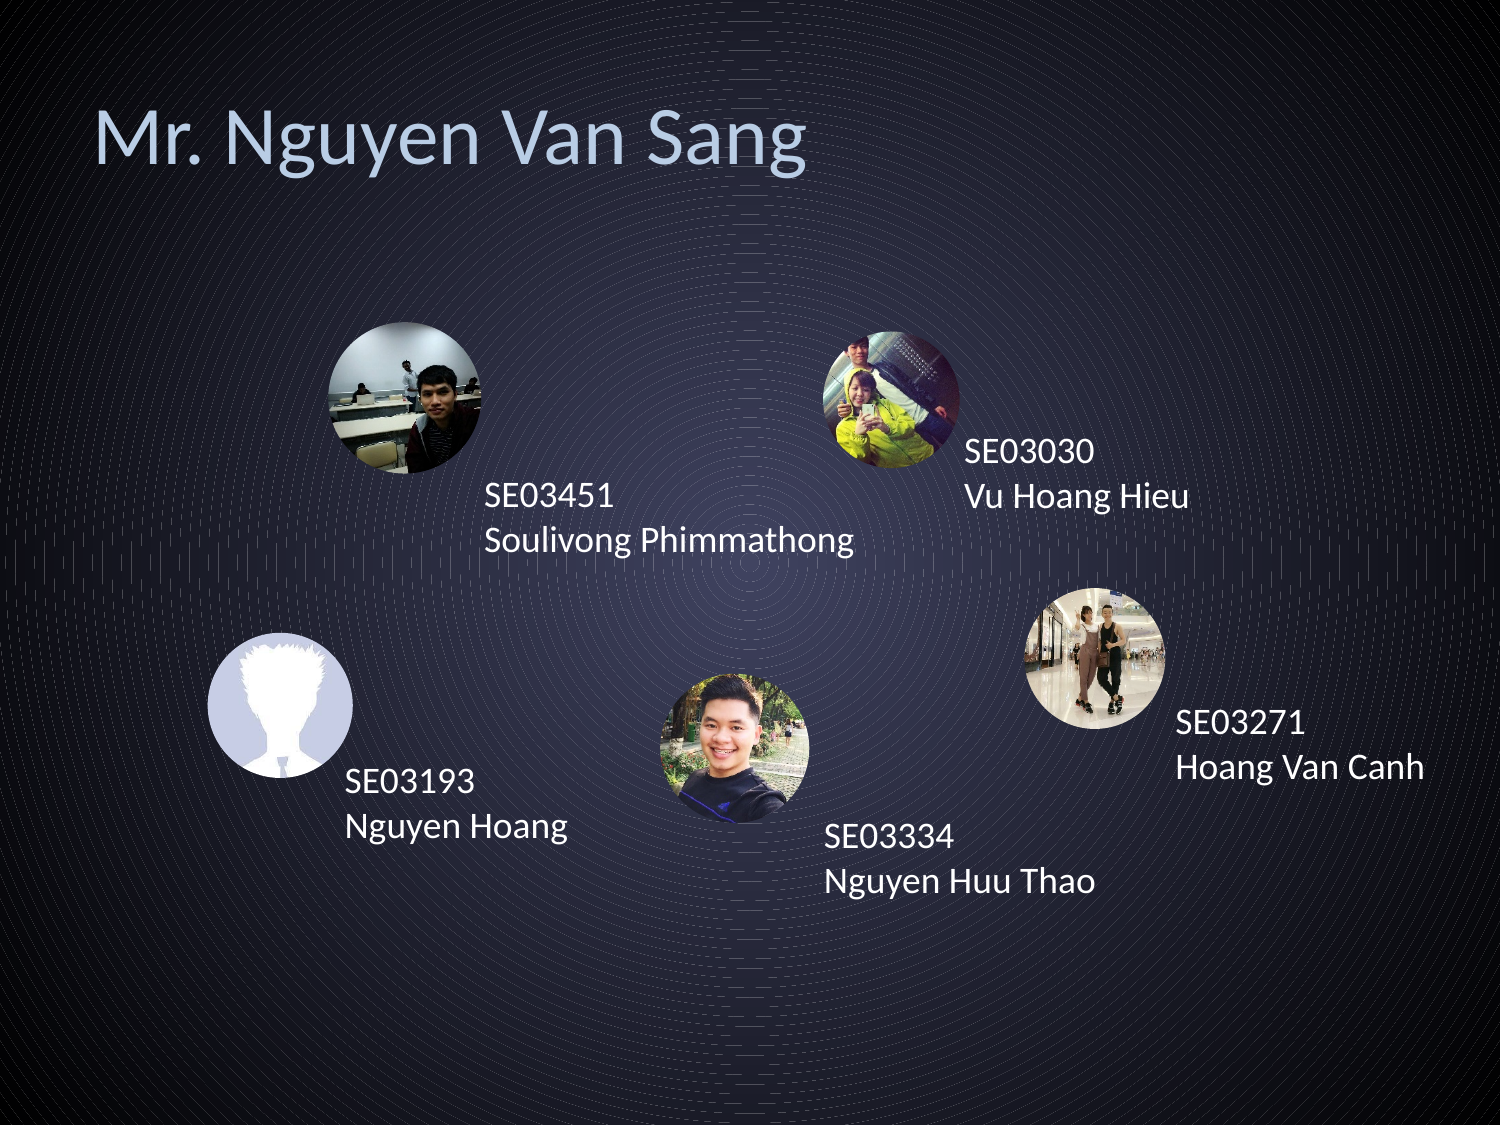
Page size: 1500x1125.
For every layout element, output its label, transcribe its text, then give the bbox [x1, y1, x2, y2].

text_box Mr. Nguyen Van Sang [0, 74, 941, 218]
text_box SE03334 Nguyen Huu Thao [809, 803, 1147, 954]
picture [659, 673, 810, 824]
picture [822, 331, 960, 469]
text_box SE03193 Nguyen Hoang [329, 748, 599, 899]
picture [1024, 587, 1166, 730]
text_box SE03030 Vu Hoang Hieu [949, 418, 1223, 568]
text_box SE03271 Hoang Van Canh [1160, 689, 1498, 840]
picture [207, 632, 354, 779]
text_box SE03451 Soulivong Phimmathong [469, 462, 882, 568]
picture [327, 321, 482, 474]
